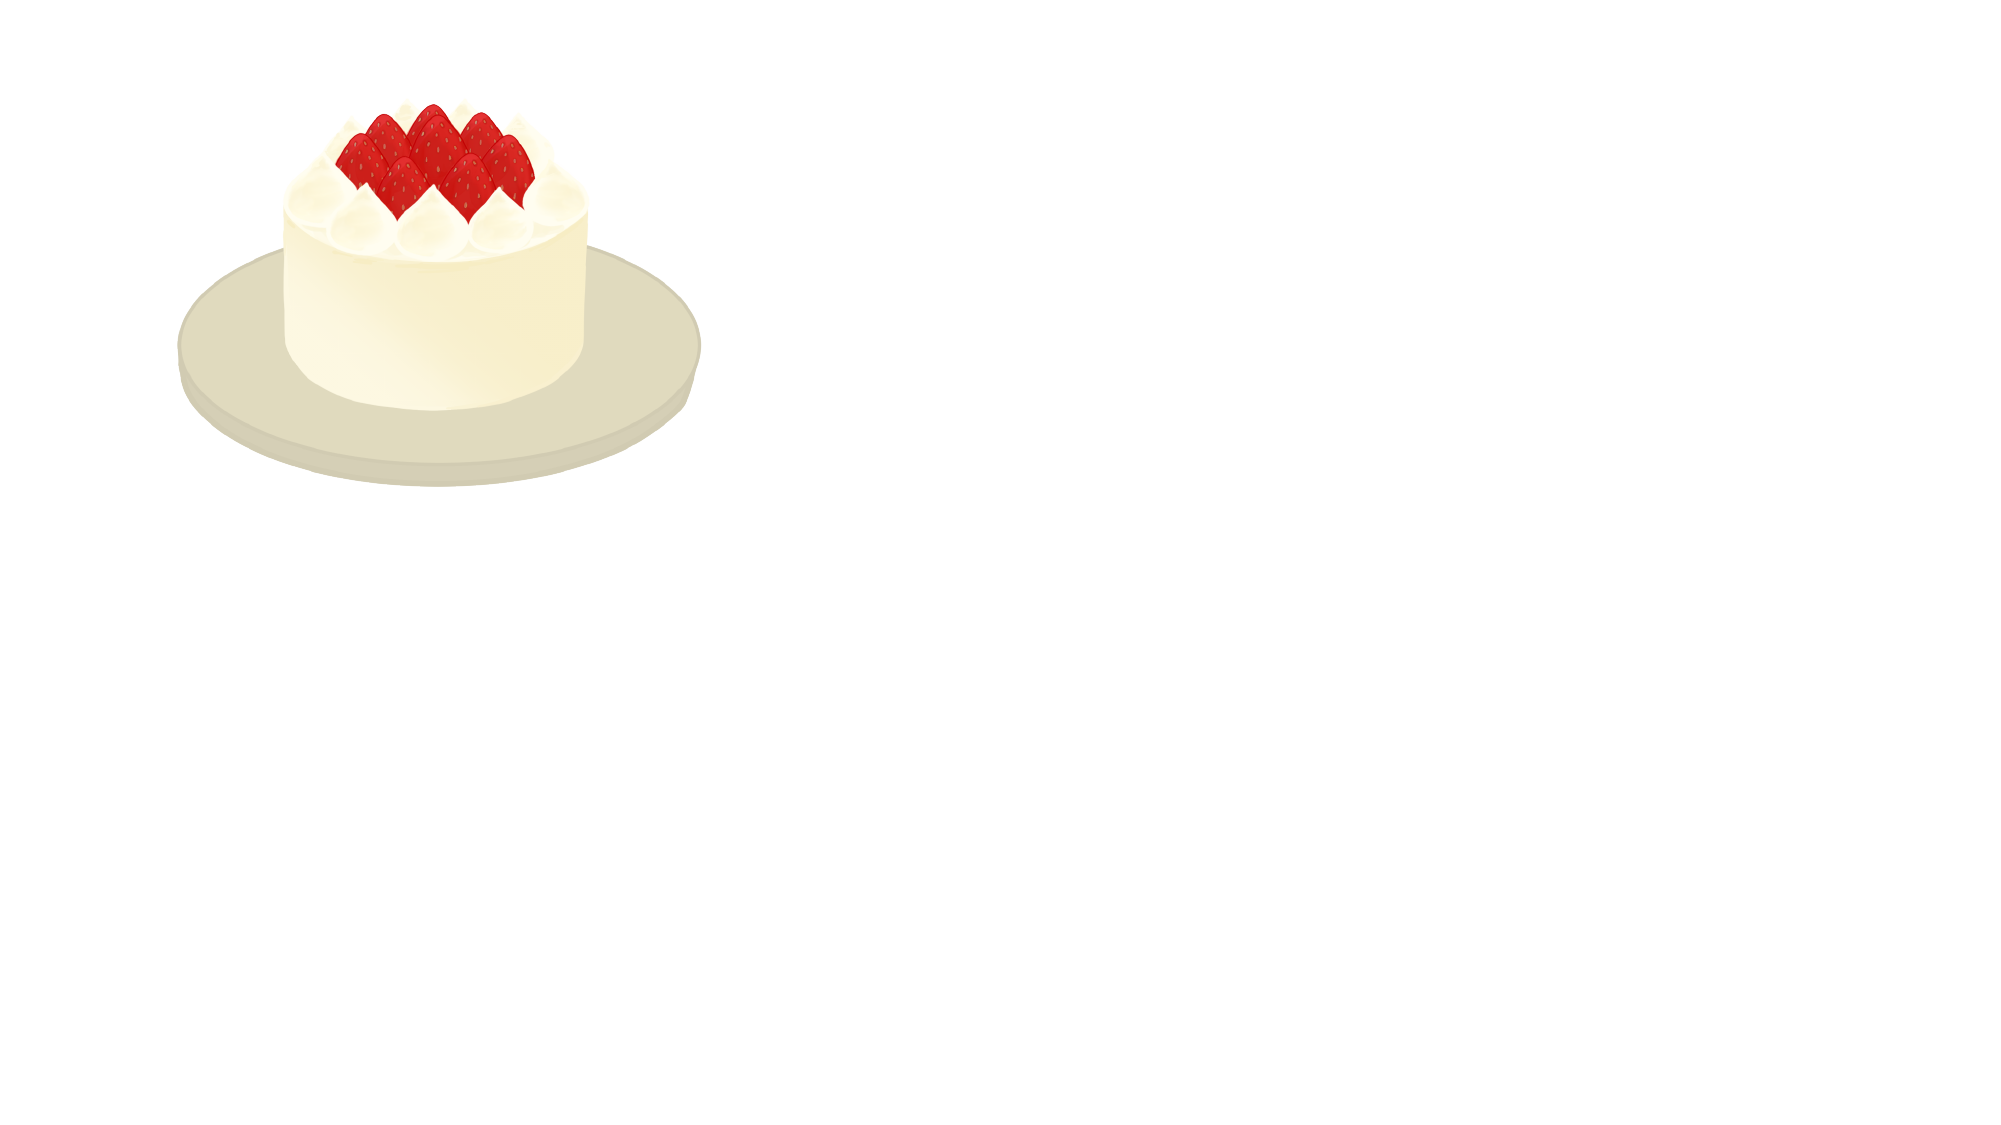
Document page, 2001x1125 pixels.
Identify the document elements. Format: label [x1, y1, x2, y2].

picture [159, 78, 716, 507]
